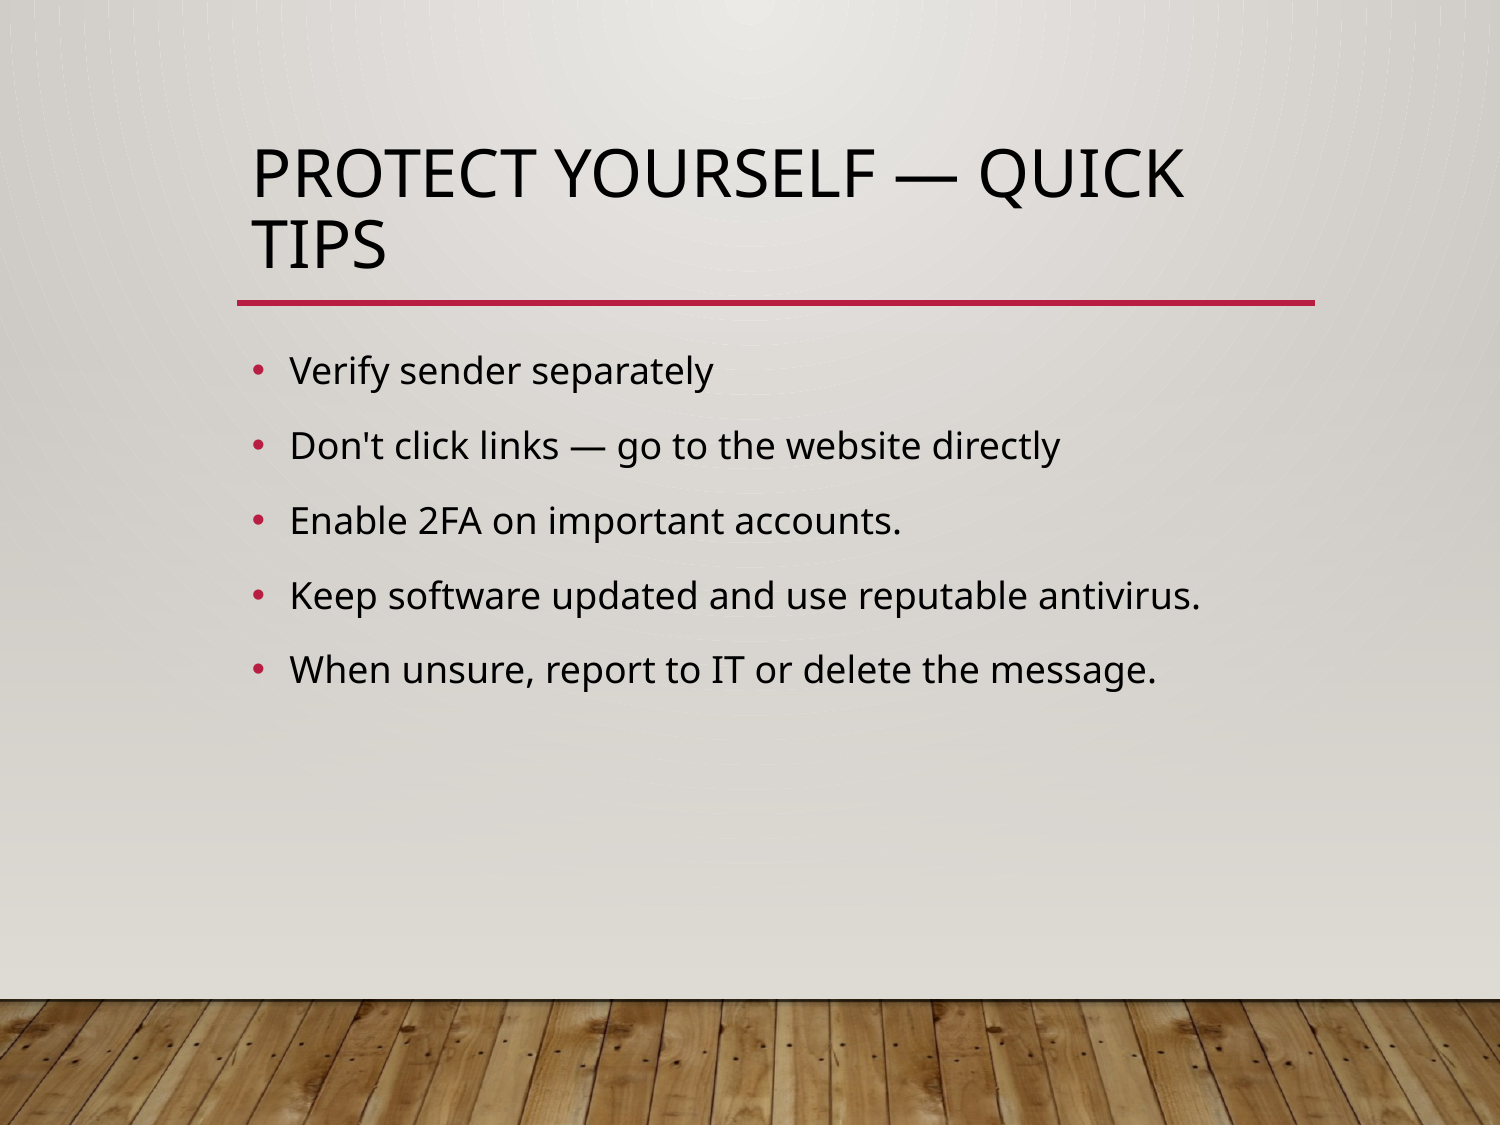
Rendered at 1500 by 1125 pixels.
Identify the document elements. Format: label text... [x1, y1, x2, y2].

list Verify sender separately Don't click links — go to the website directly Enable 2FA on important accounts. Keep software updated and use reputable antivirus. When unsure, report to IT or delete the message. [236, 330, 1315, 897]
title Protect yourself — quick tips [236, 131, 1315, 305]
picture [0, 999, 1500, 1125]
